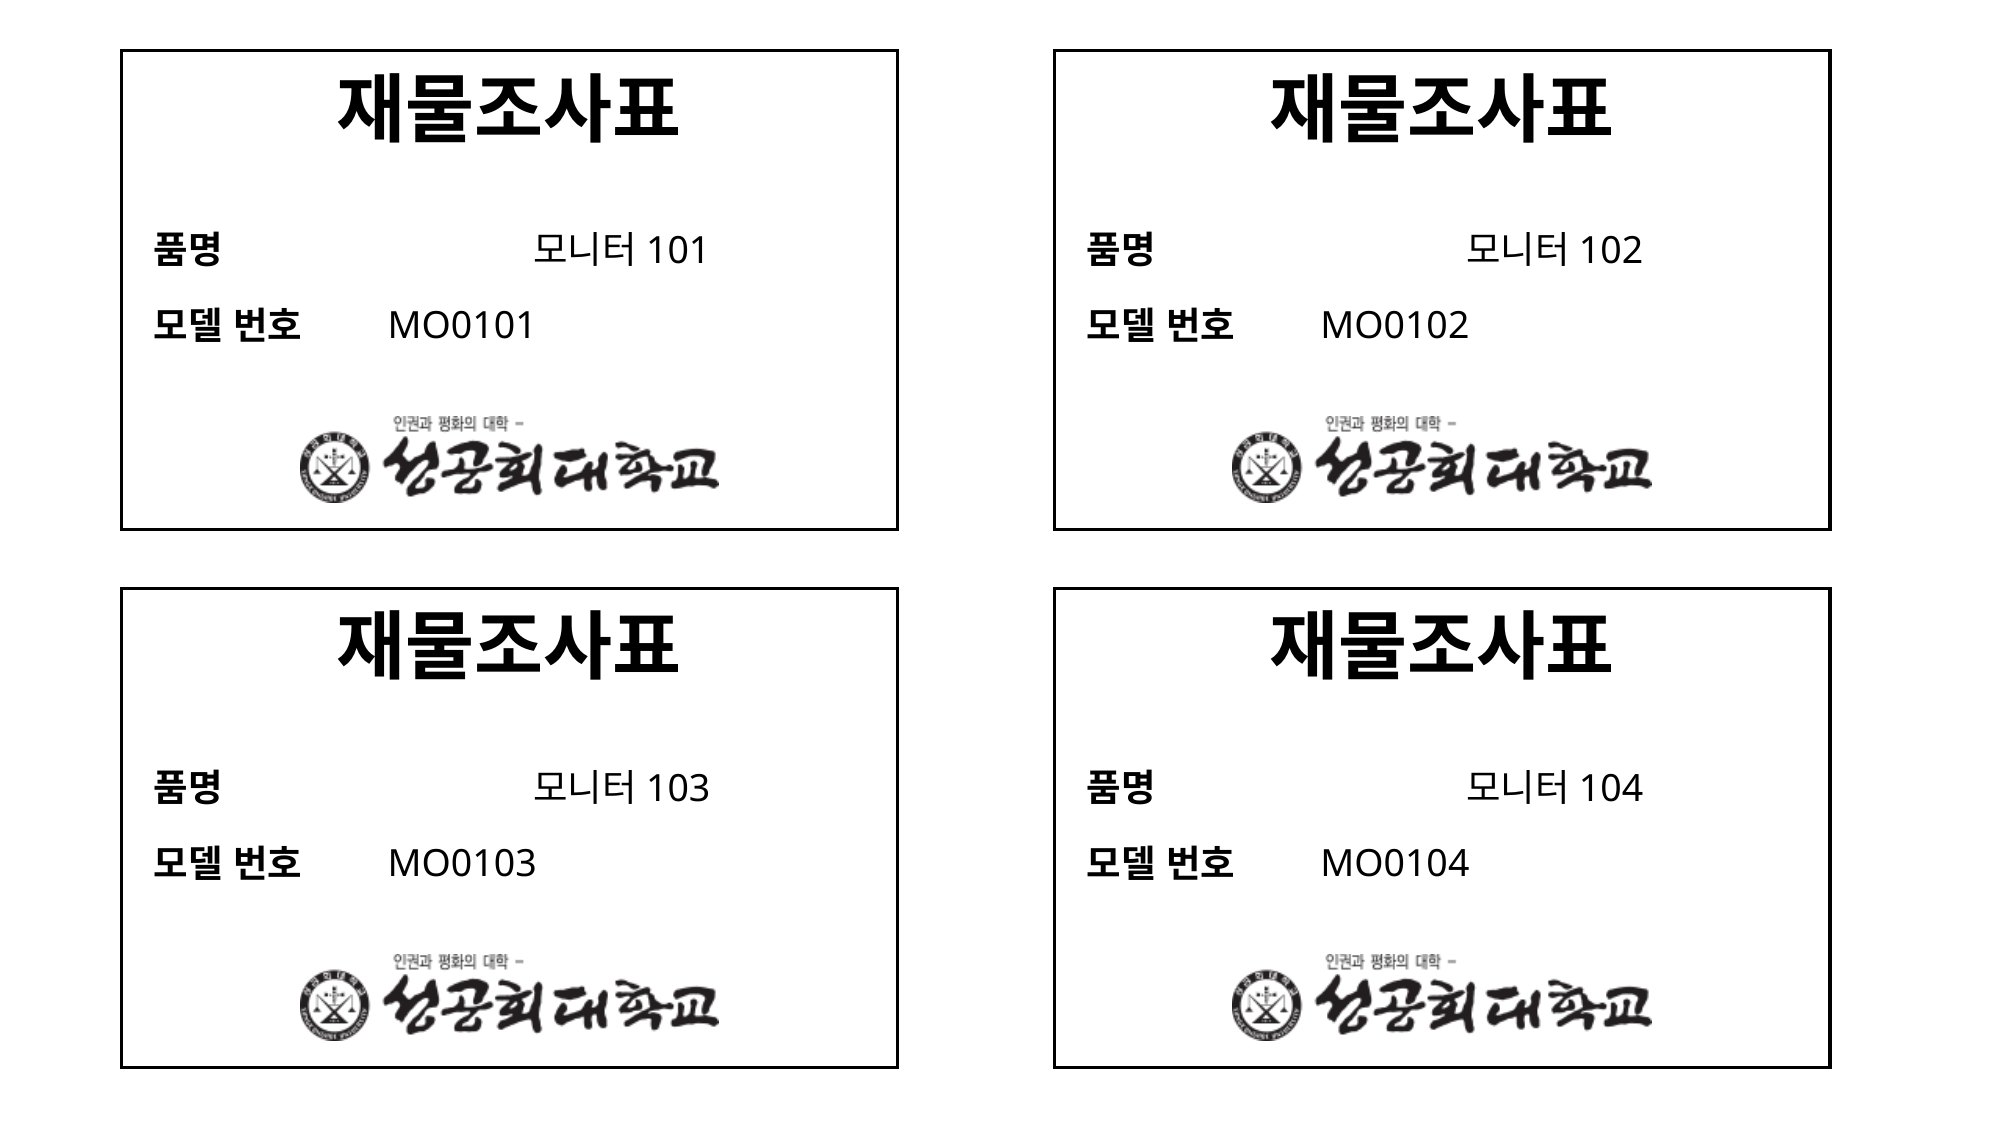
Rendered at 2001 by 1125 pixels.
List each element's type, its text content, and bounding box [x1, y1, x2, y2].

text_box 모델 번호 [1071, 832, 1292, 892]
text_box 품명 [139, 218, 359, 279]
text_box 모니터103 [518, 756, 726, 817]
text_box 모델 번호 [139, 294, 359, 355]
text_box [120, 49, 899, 531]
text_box 모니터102 [1451, 218, 1659, 279]
text_box 모델 번호 [1071, 294, 1292, 355]
text_box 재물조사표 [1254, 591, 1630, 697]
text_box MO0103 [372, 831, 872, 892]
text_box MO0102 [1305, 293, 1805, 354]
text_box MO0101 [372, 293, 872, 354]
text_box MO0104 [1305, 831, 1805, 892]
text_box 품명 [1071, 218, 1292, 279]
picture [1232, 415, 1653, 503]
picture [1232, 953, 1653, 1041]
picture [299, 953, 720, 1041]
text_box 모델 번호 [139, 832, 359, 892]
text_box 재물조사표 [1254, 53, 1630, 159]
text_box 재물조사표 [322, 53, 697, 159]
text_box 품명 [1071, 756, 1292, 817]
text_box 재물조사표 [322, 591, 697, 697]
text_box 품명 [139, 756, 359, 817]
picture [299, 415, 720, 503]
text_box 모니터104 [1451, 756, 1659, 817]
text_box [1053, 587, 1832, 1069]
text_box 모니터101 [518, 218, 726, 279]
text_box [1053, 49, 1832, 531]
text_box [120, 587, 899, 1069]
